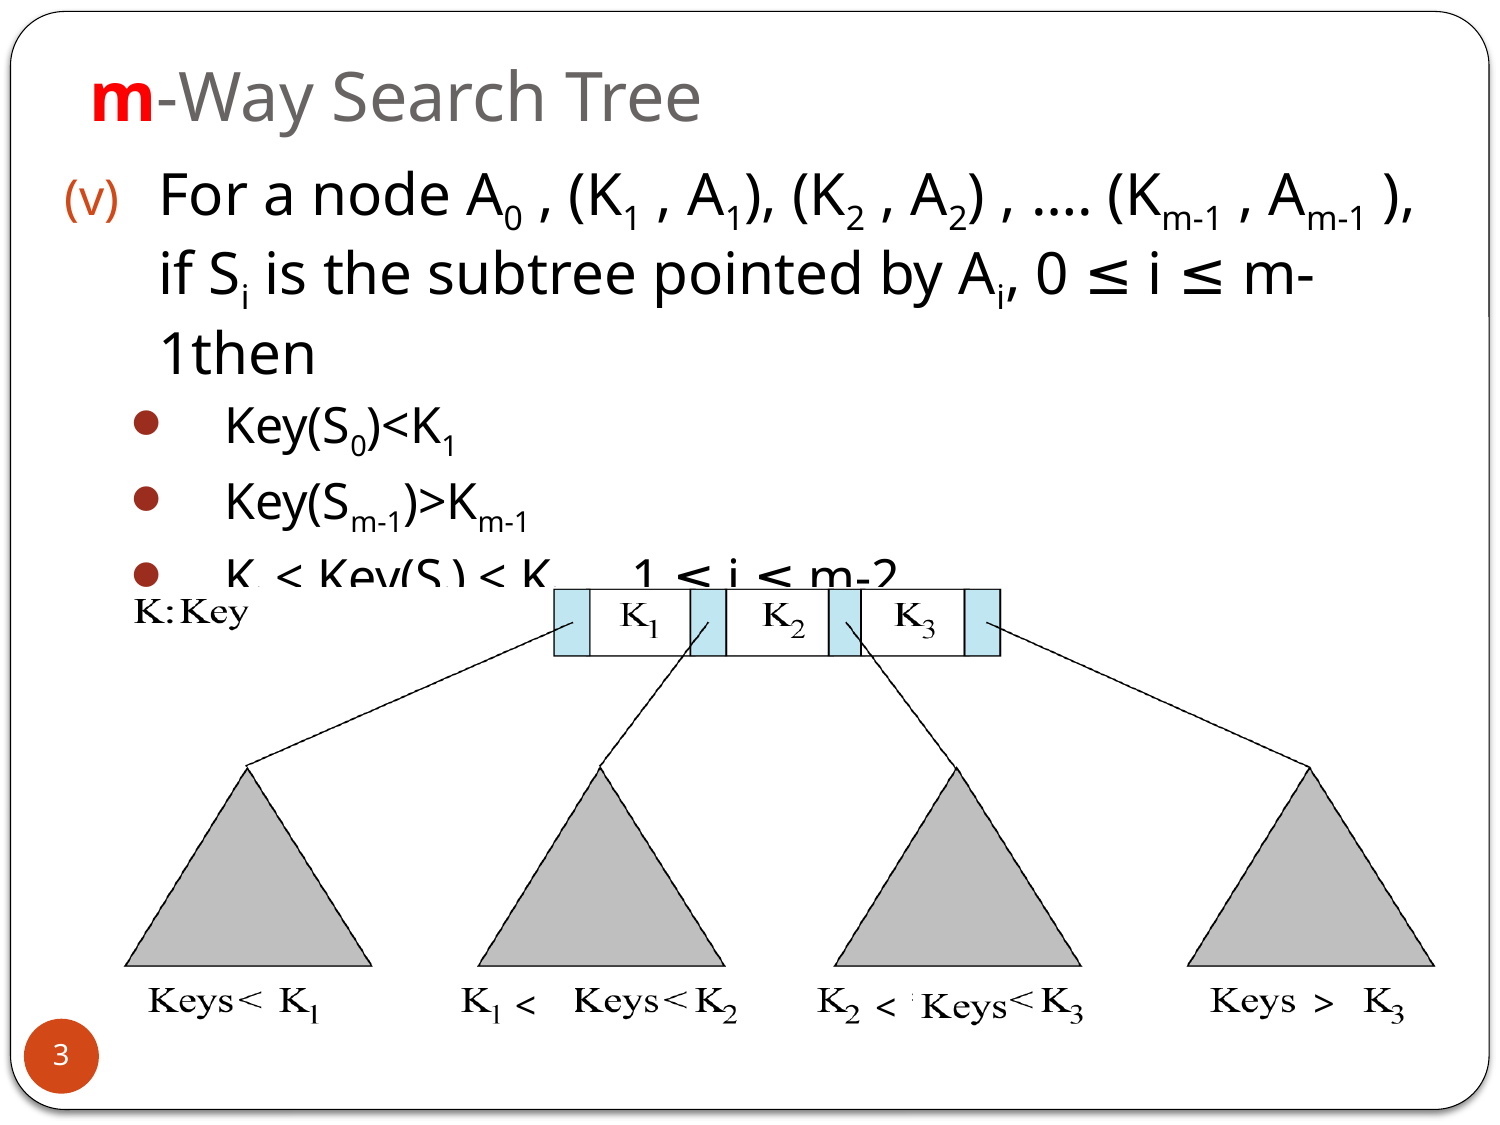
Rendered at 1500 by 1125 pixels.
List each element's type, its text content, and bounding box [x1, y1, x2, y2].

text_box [123, 587, 1436, 1038]
title m-Way Search Tree [75, 45, 1425, 149]
list For a node A0 , (K1 , A1), (K2 , A2) , …. (Km-1 , Am-1 ), if Si is the subtree pointed by Ai, 0 ≤ i ≤ m-1then Key(S0)<K1 Key(Sm-1)>Km-1 Ki < Key(Si) < Ki+1 , 1 ≤ i ≤ m-2 [50, 149, 1463, 1005]
slide_number 3 [23, 1018, 99, 1094]
